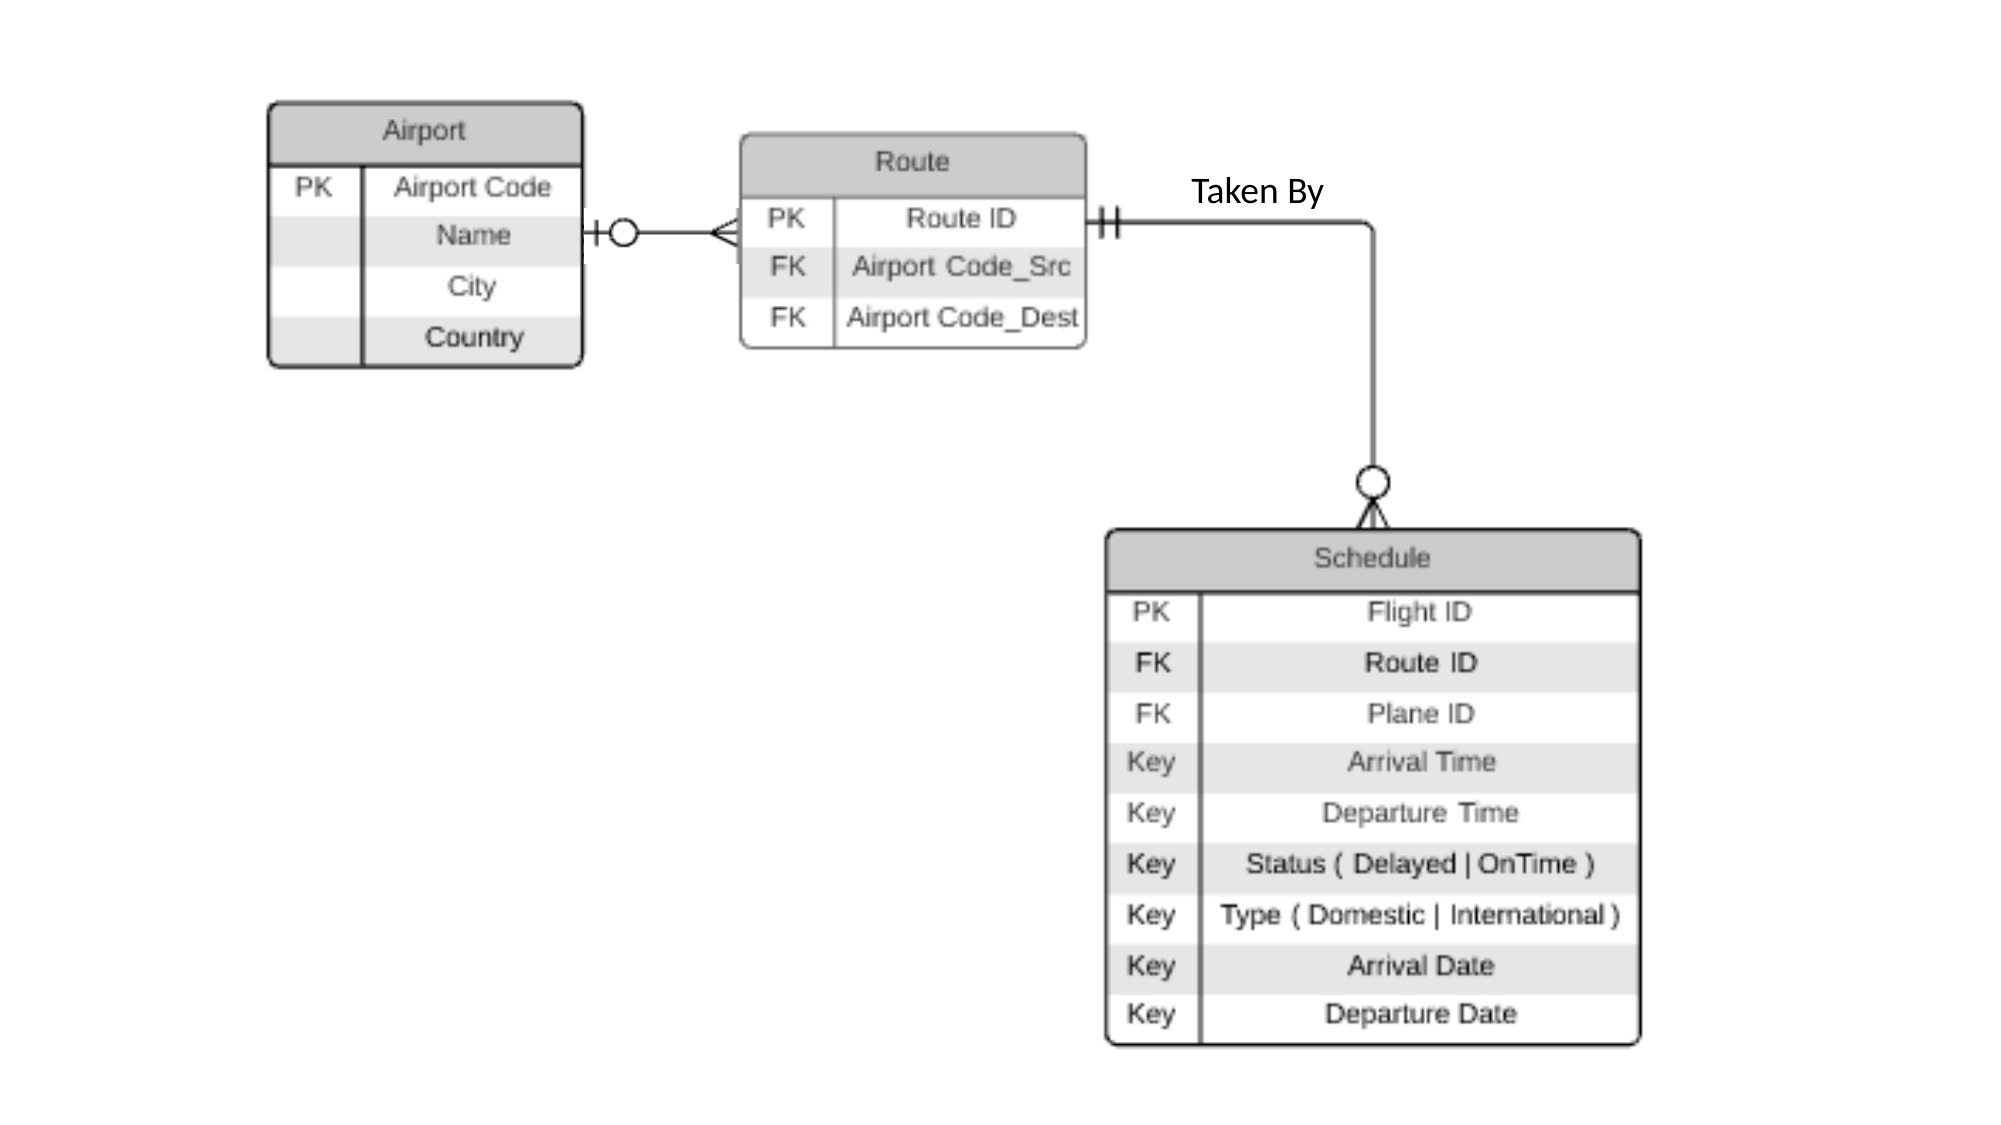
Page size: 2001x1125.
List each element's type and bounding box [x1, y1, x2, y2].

picture [228, 53, 1674, 1078]
